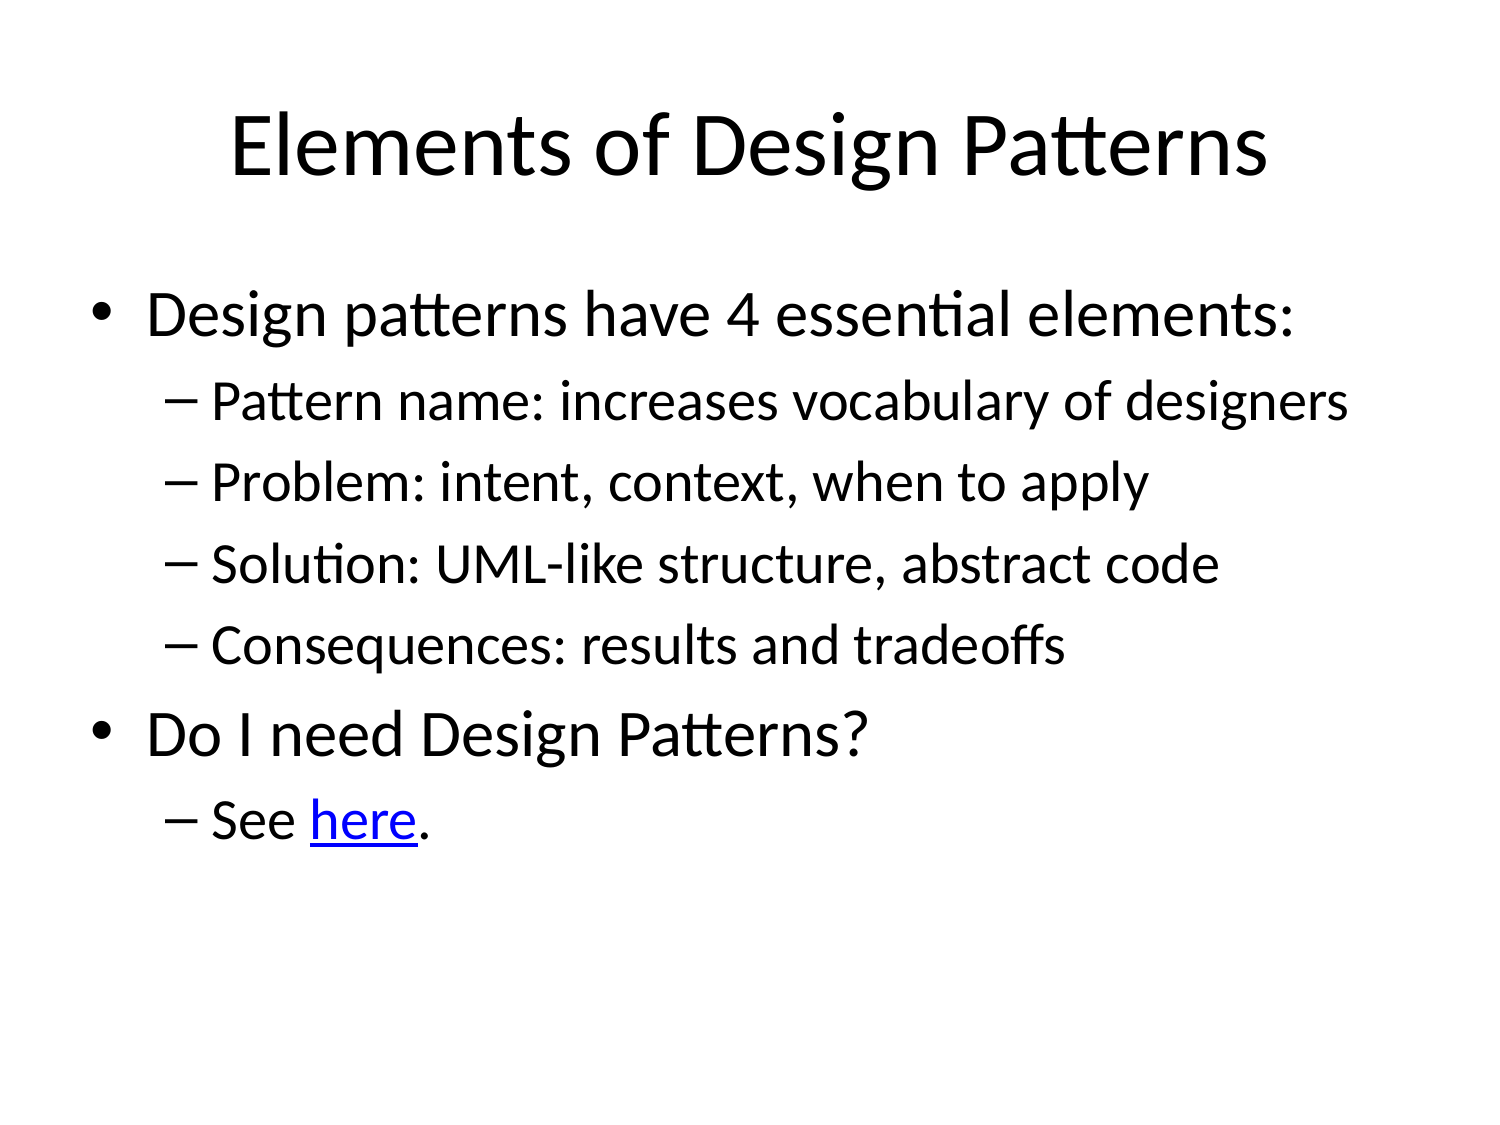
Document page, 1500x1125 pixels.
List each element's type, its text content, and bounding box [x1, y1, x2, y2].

title Elements of Design Patterns [75, 45, 1425, 233]
list Design patterns have 4 essential elements: Pattern name: increases vocabulary of designers Problem: intent, context, when to apply Solution: UML-like structure, abstract code Consequences: results and tradeoffs Do I need Design Patterns? See here. [75, 262, 1425, 1005]
